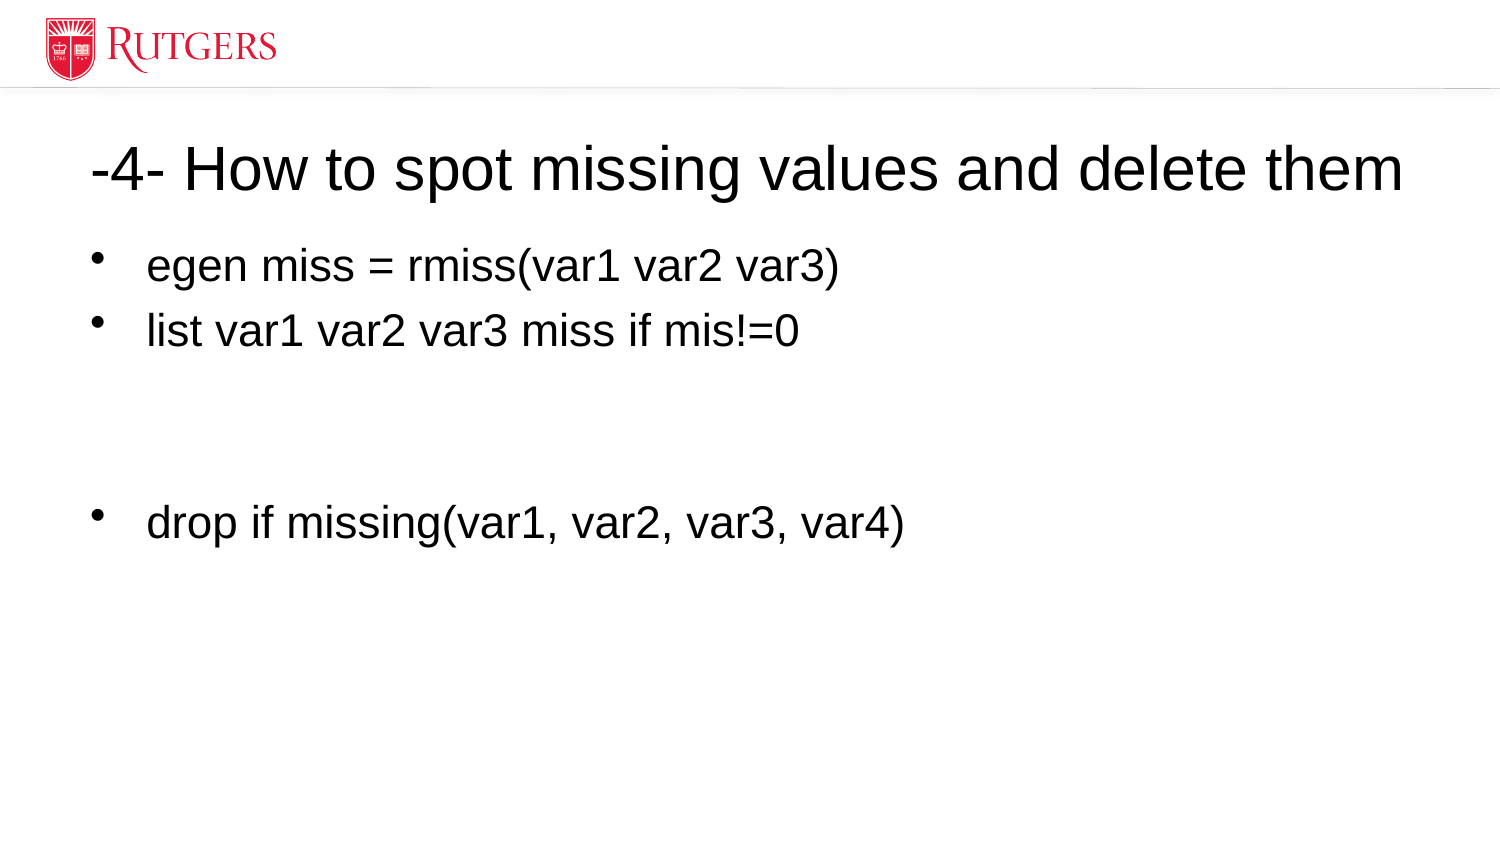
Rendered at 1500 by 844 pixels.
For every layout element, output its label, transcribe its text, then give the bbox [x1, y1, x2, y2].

title -4- How to spot missing values and delete them [75, 116, 1425, 216]
picture [46, 18, 276, 81]
list egen miss = rmiss(var1 var2 var3) list var1 var2 var3 miss if mis!=0 drop if missing(var1, var2, var3, var4) [75, 228, 1425, 752]
